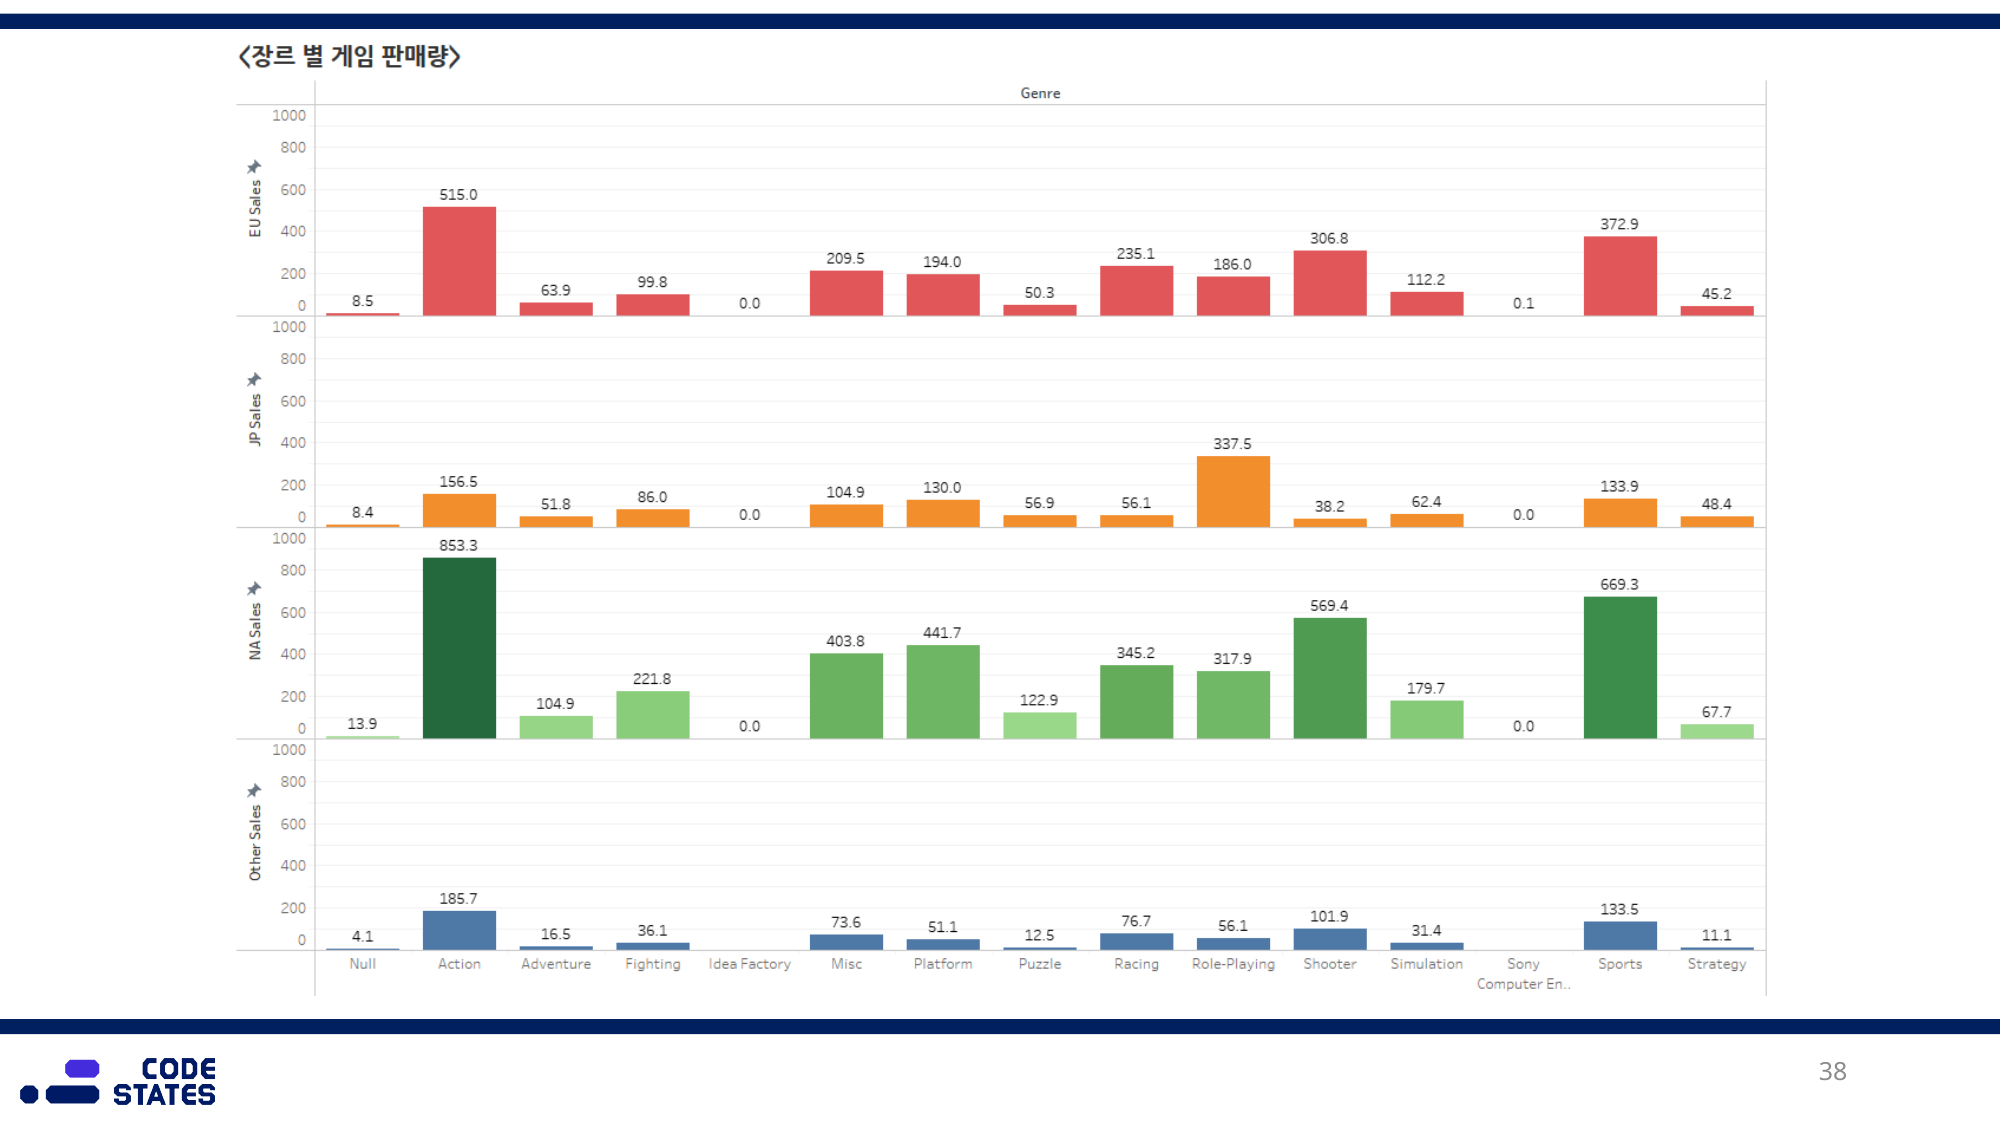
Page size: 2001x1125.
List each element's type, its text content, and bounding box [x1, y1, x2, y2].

slide_number 38 [1412, 1042, 1863, 1103]
text_box [0, 13, 2000, 30]
text_box [0, 1018, 2000, 1035]
picture [226, 38, 1774, 996]
picture [20, 1058, 215, 1105]
